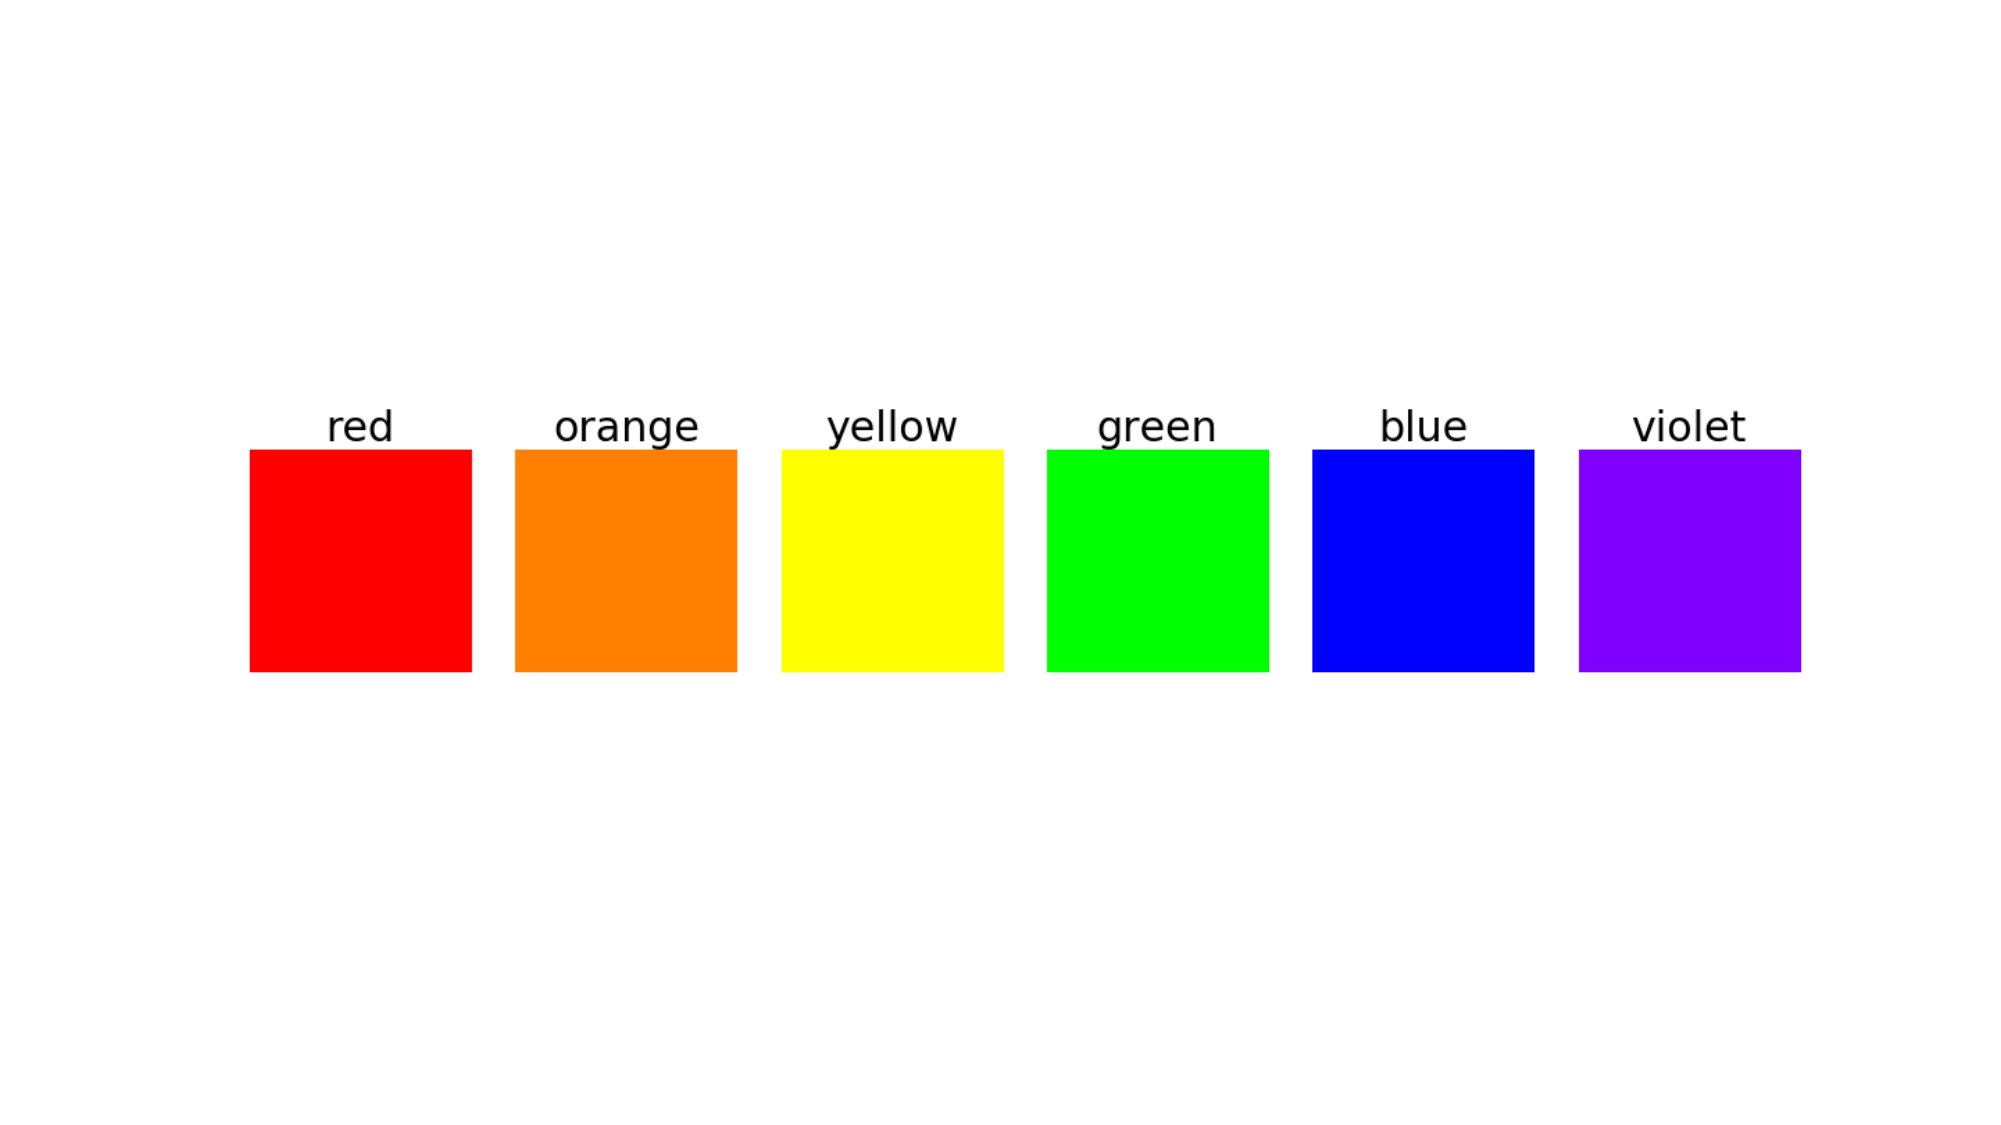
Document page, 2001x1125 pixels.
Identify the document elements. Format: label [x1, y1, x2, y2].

picture [0, 401, 2000, 702]
